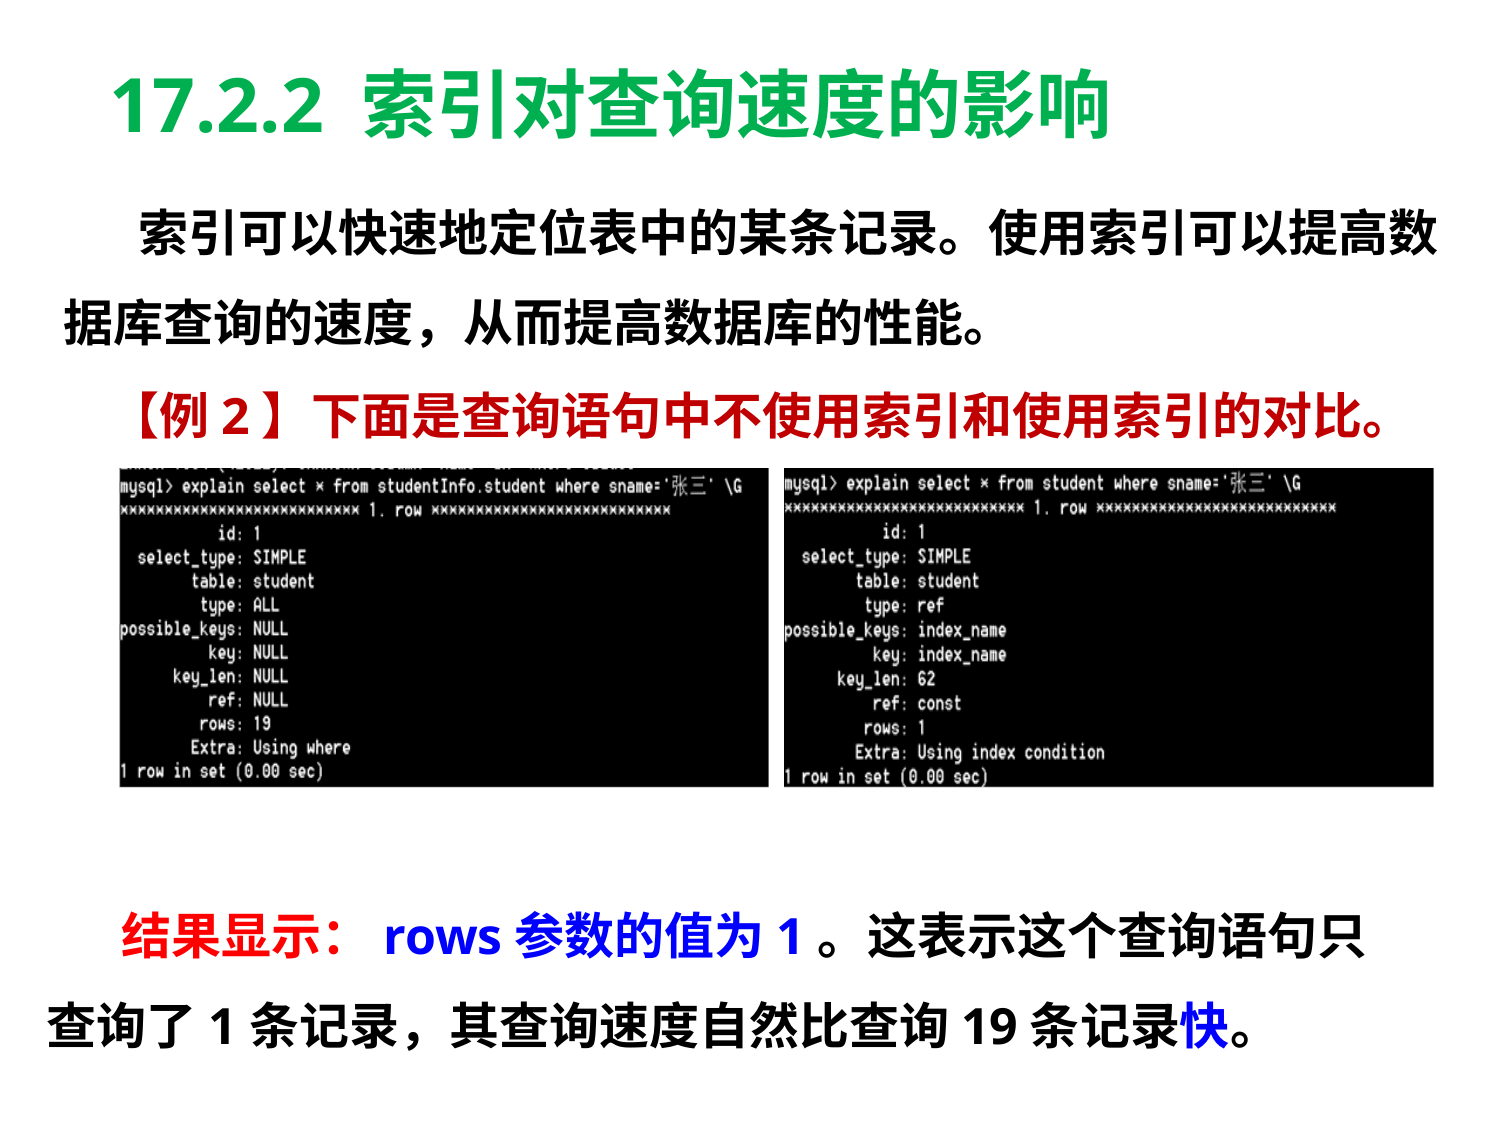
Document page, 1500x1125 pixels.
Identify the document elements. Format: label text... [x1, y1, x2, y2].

picture [784, 468, 1435, 789]
picture [119, 468, 770, 789]
text_box 【例2】下面是查询语句中不使用索引和使用索引的对比。 [19, 347, 1402, 452]
text_box 17.2.2 索引对查询速度的影响 [19, 4, 1489, 305]
text_box 索引可以快速地定位表中的某条记录。使用索引可以提高数据库查询的速度，从而提高数据库的性能。 [48, 164, 1460, 359]
text_box 结果显示：rows参数的值为1。这表示这个查询语句只查询了1条记录，其查询速度自然比查询19条记录快。 [31, 867, 1415, 1063]
